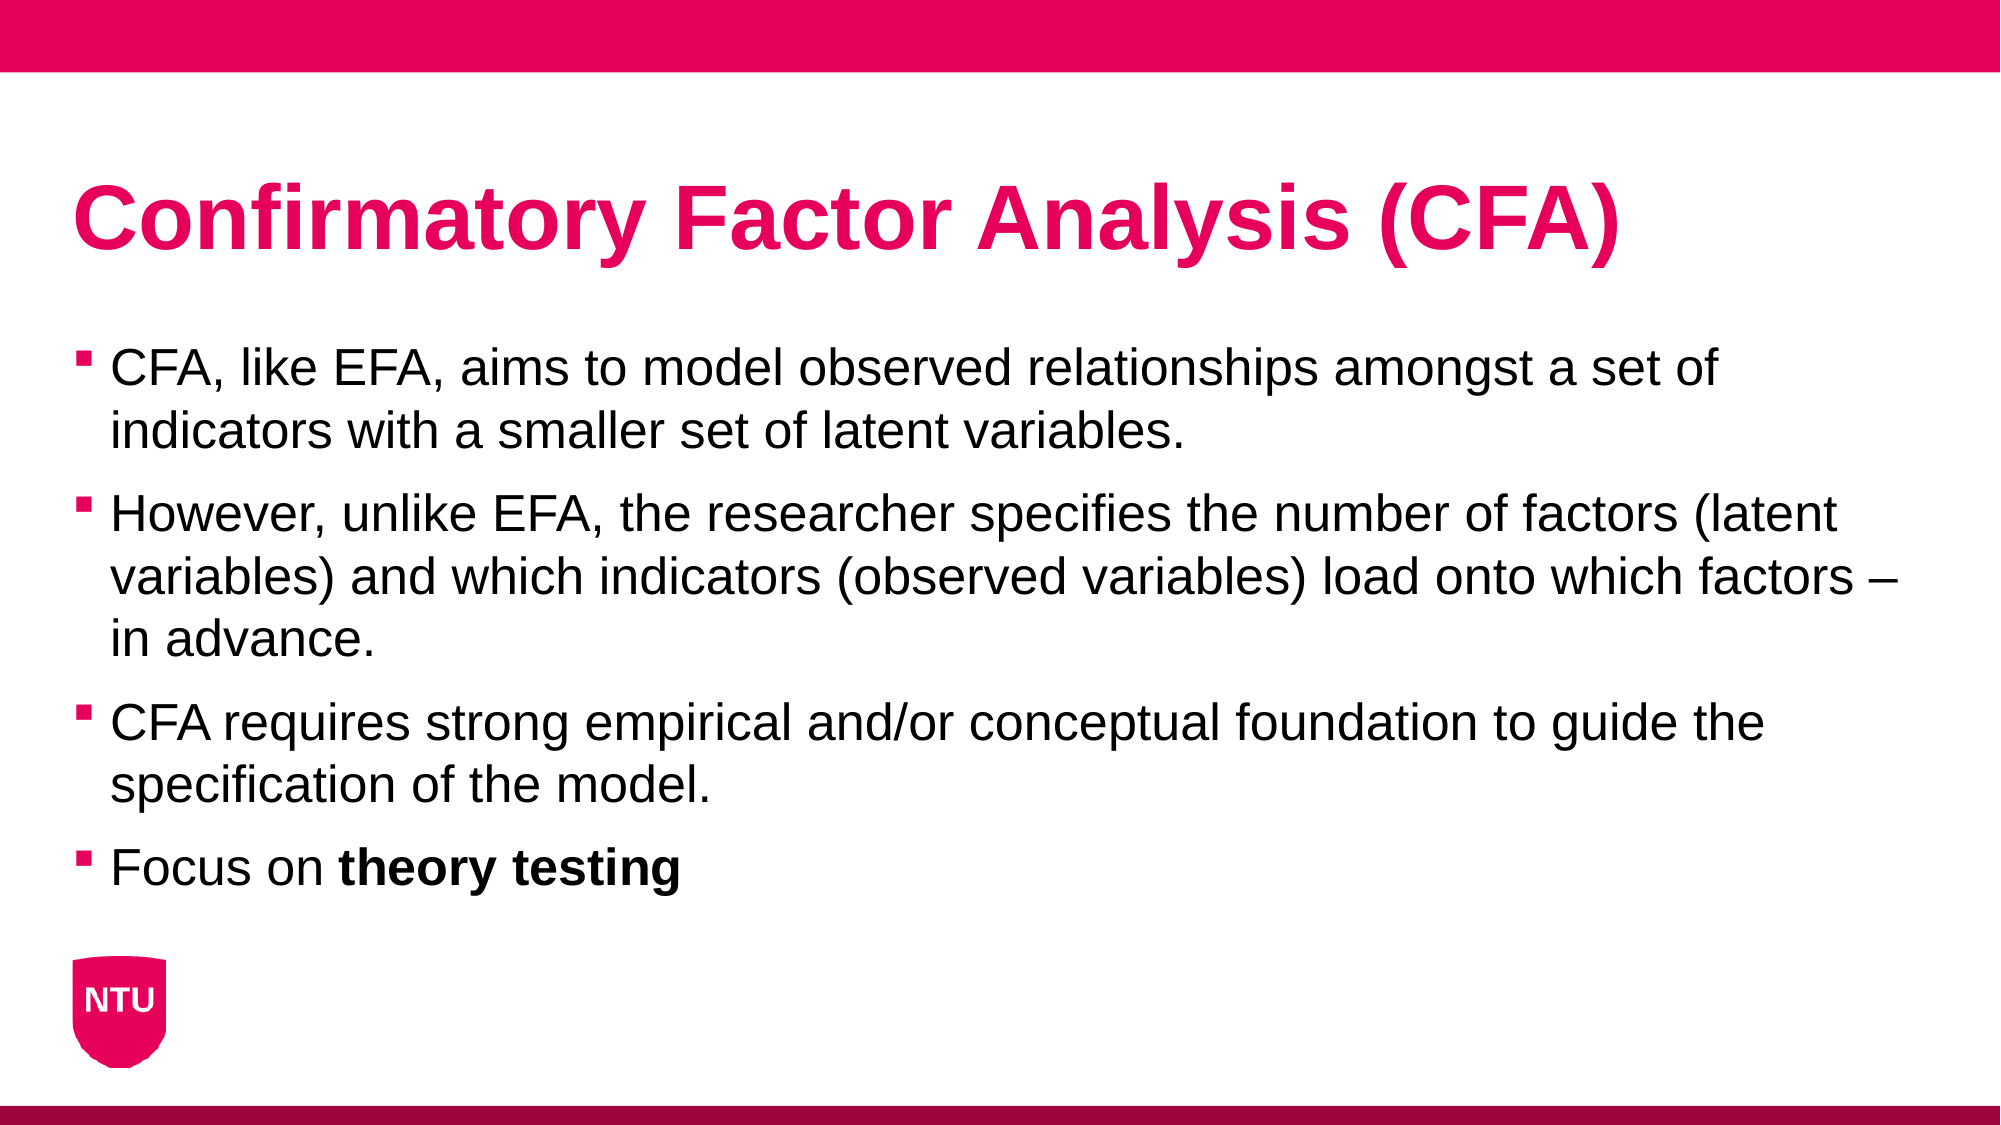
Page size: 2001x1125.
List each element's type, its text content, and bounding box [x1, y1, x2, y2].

title Confirmatory Factor Analysis (CFA) [72, 131, 1928, 296]
list CFA, like EFA, aims to model observed relationships amongst a set of indicators with a smaller set of latent variables. However, unlike EFA, the researcher specifies the number of factors (latent variables) and which indicators (observed variables) load onto which factors – in advance. CFA requires strong empirical and/or conceptual foundation to guide the specification of the model. Focus on theory testing [72, 326, 1928, 935]
